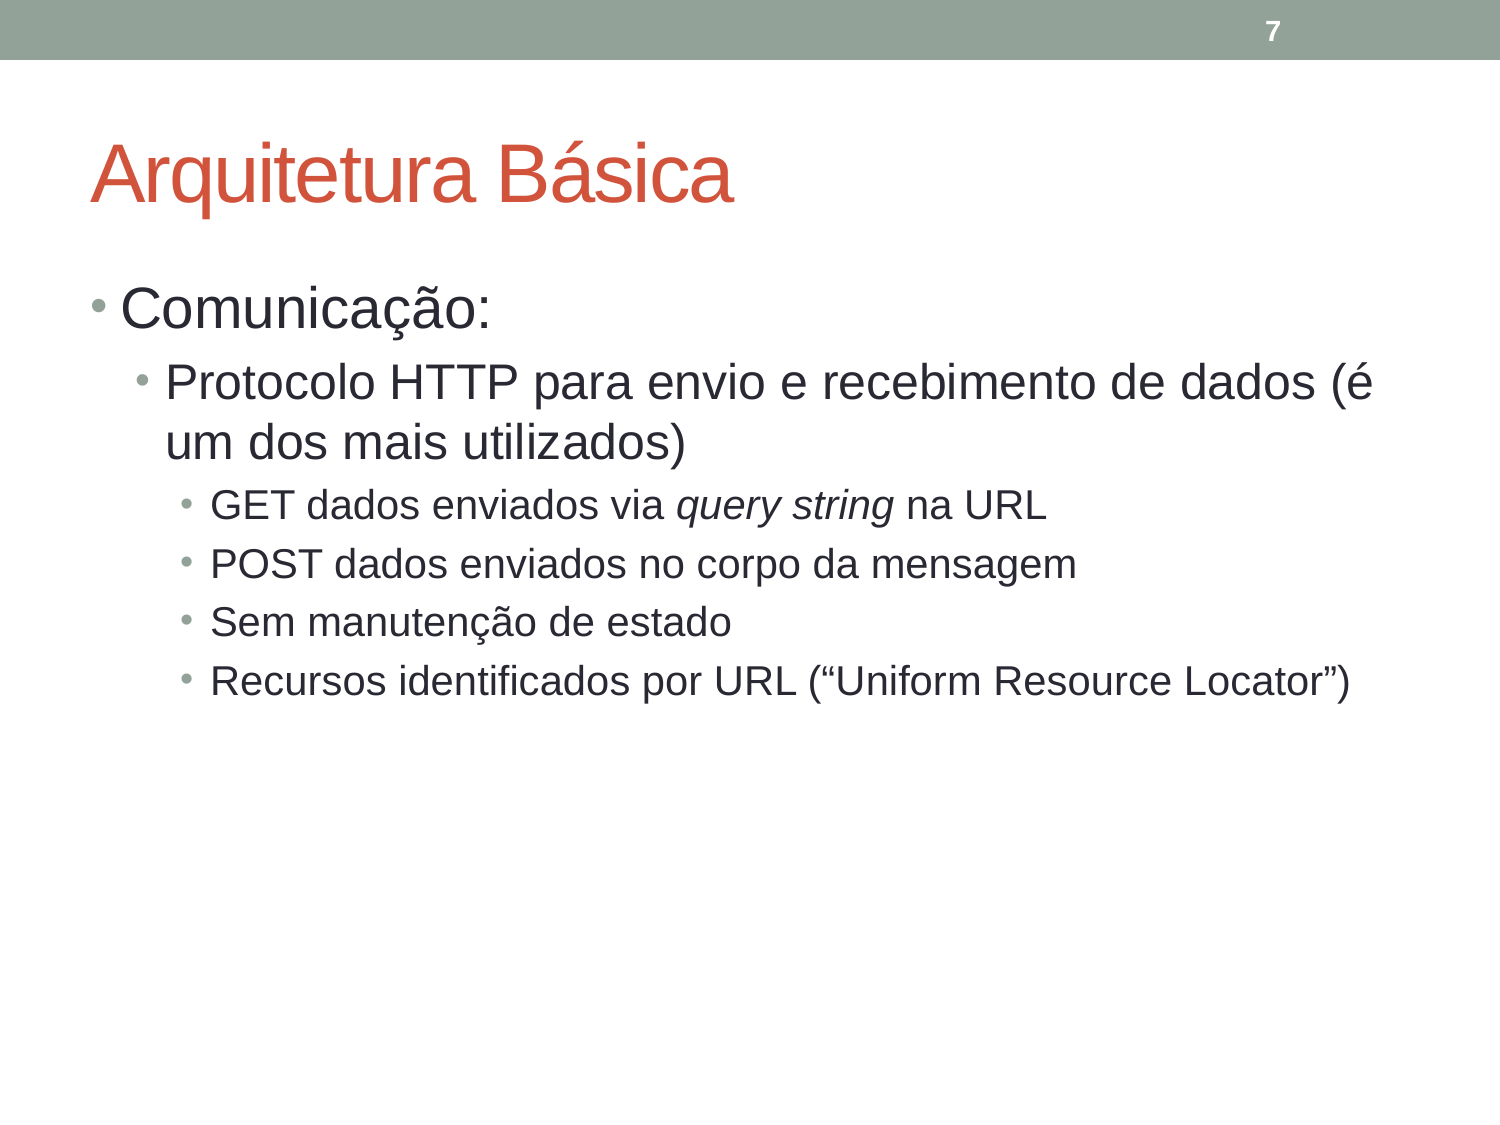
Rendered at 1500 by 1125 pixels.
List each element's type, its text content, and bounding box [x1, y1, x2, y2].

title Arquitetura Básica [75, 87, 1425, 250]
list Comunicação: Protocolo HTTP para envio e recebimento de dados (é um dos mais utilizados) GET dados enviados via query string na URL POST dados enviados no corpo da mensagem Sem manutenção de estado Recursos identificados por URL (“Uniform Resource Locator”) [75, 262, 1425, 1063]
slide_number 7 [1250, 3, 1425, 57]
